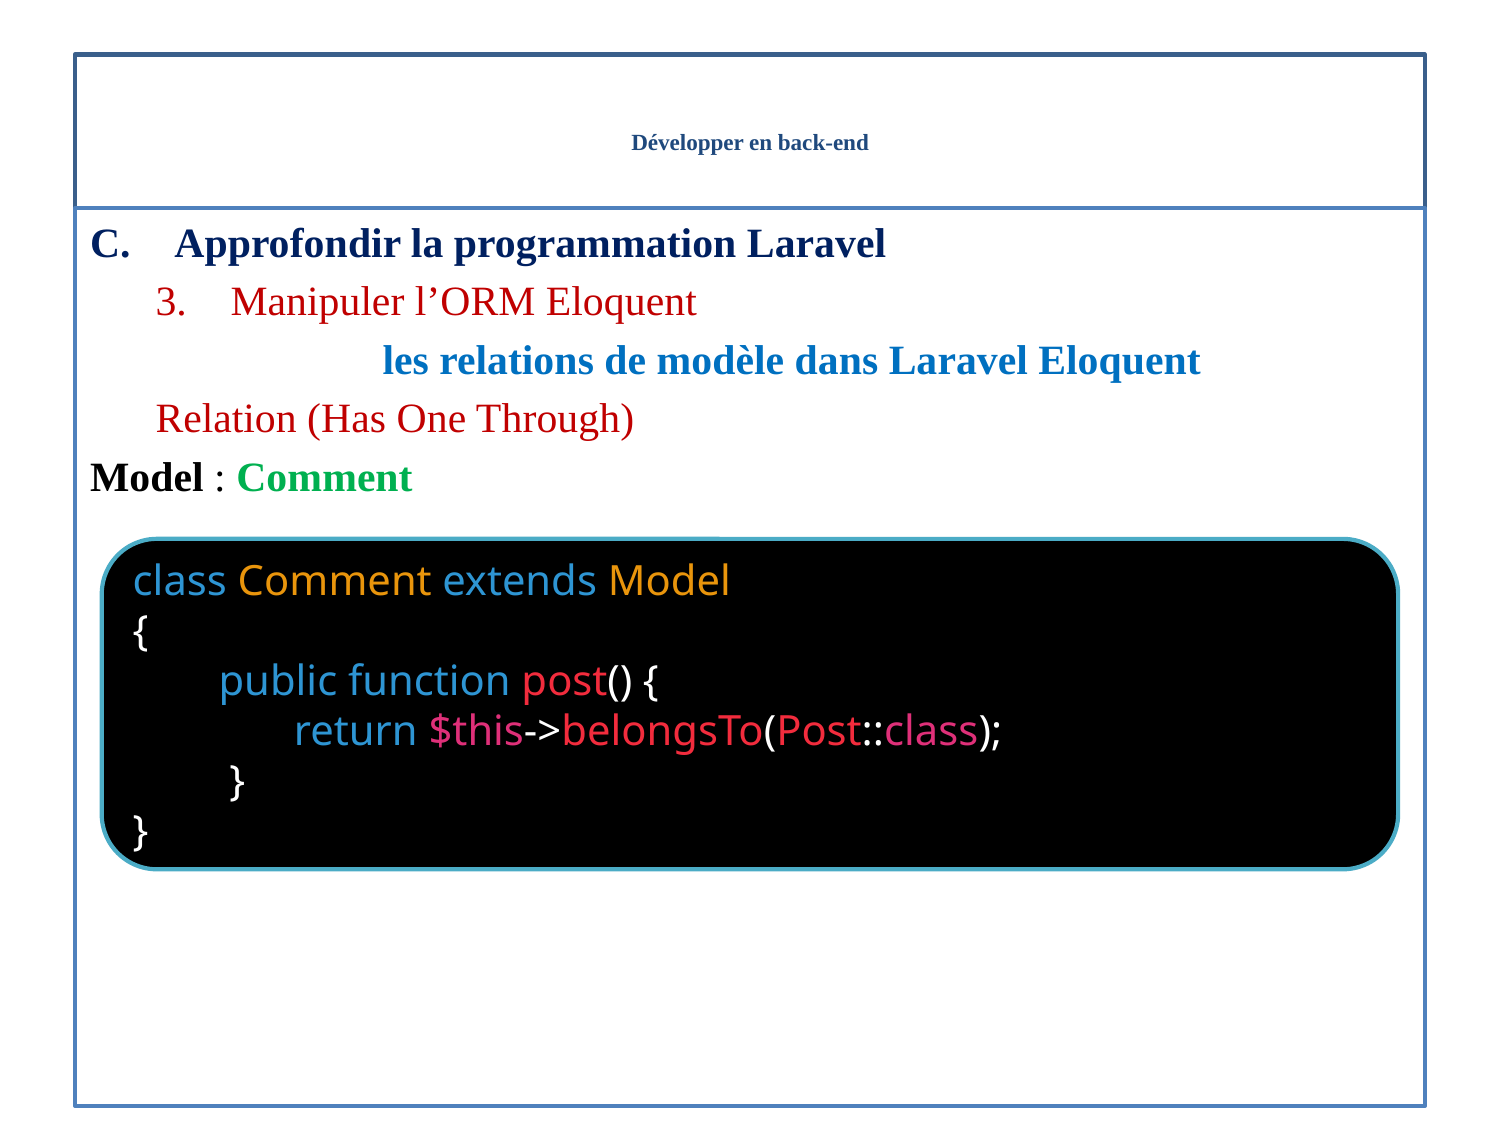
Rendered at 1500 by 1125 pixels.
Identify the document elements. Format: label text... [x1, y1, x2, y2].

list Approfondir la programmation Laravel Manipuler l’ORM Eloquent les relations de modèle dans Laravel Eloquent Relation (Has One Through) Model : Comment [73, 206, 1427, 1108]
title Développer en back-end [75, 64, 1425, 206]
text_box class Comment extends Model { public function post() { return $this->belongsTo(Post::class); } } [99, 536, 1401, 872]
text_box [73, 52, 1427, 206]
